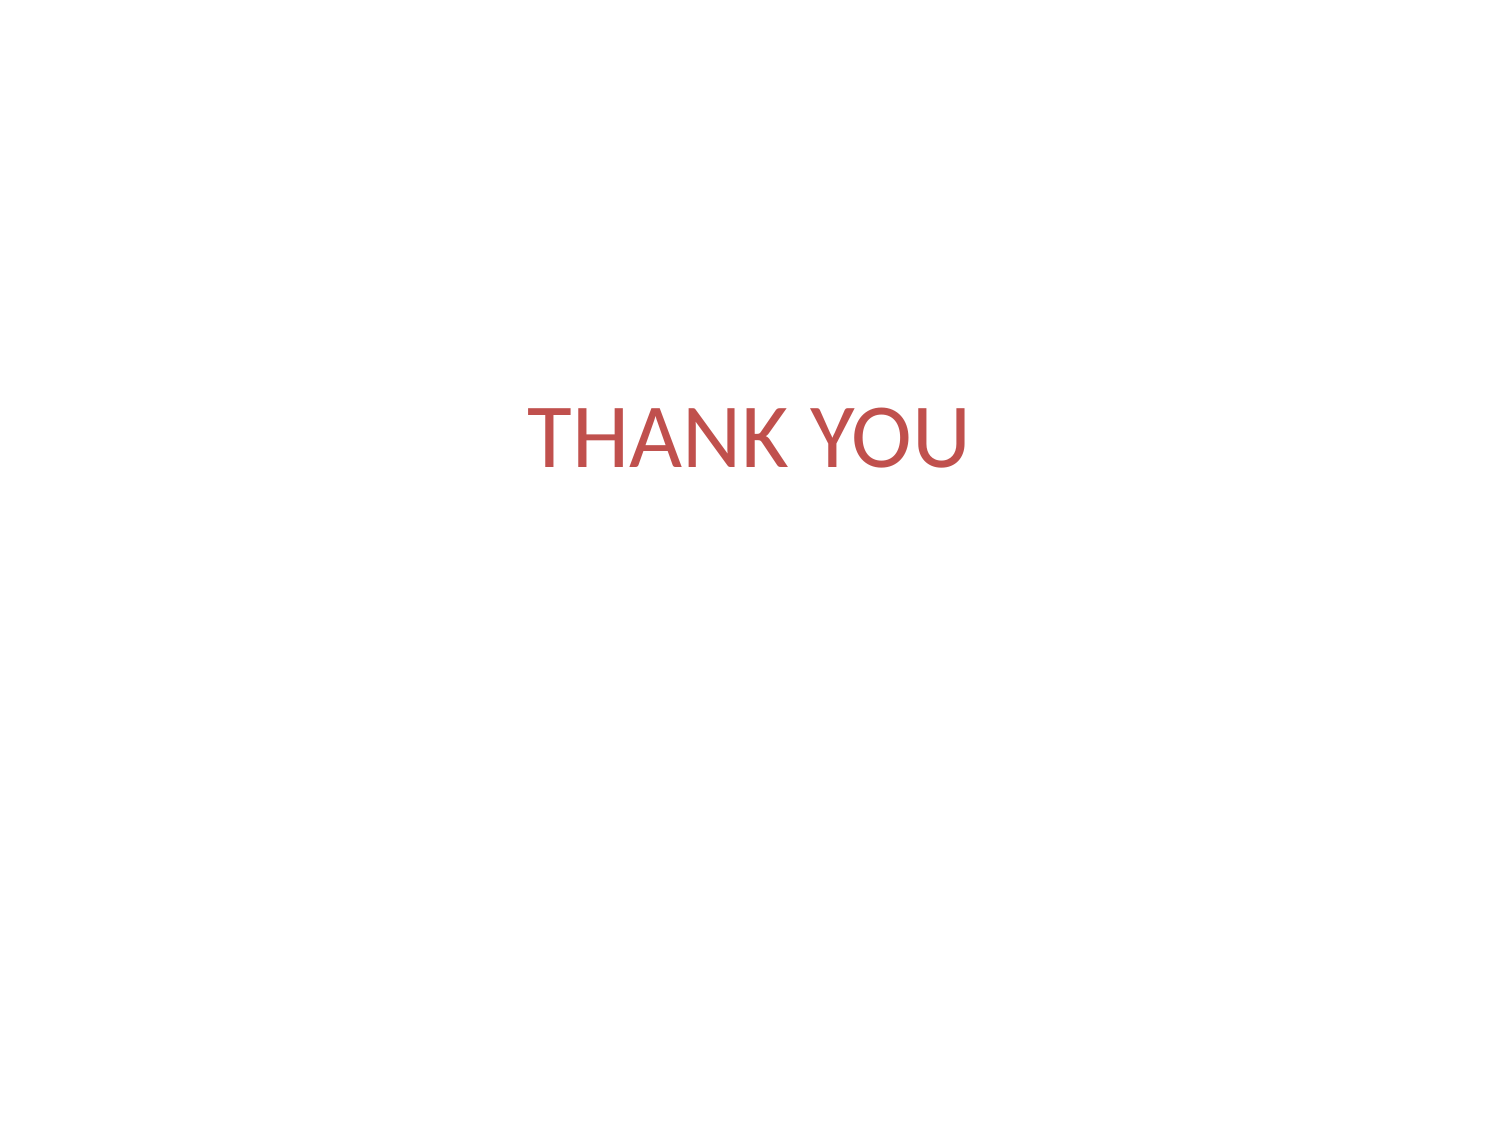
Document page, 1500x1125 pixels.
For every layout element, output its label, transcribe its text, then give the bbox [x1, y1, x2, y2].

title THANK YOU [74, 337, 1426, 526]
